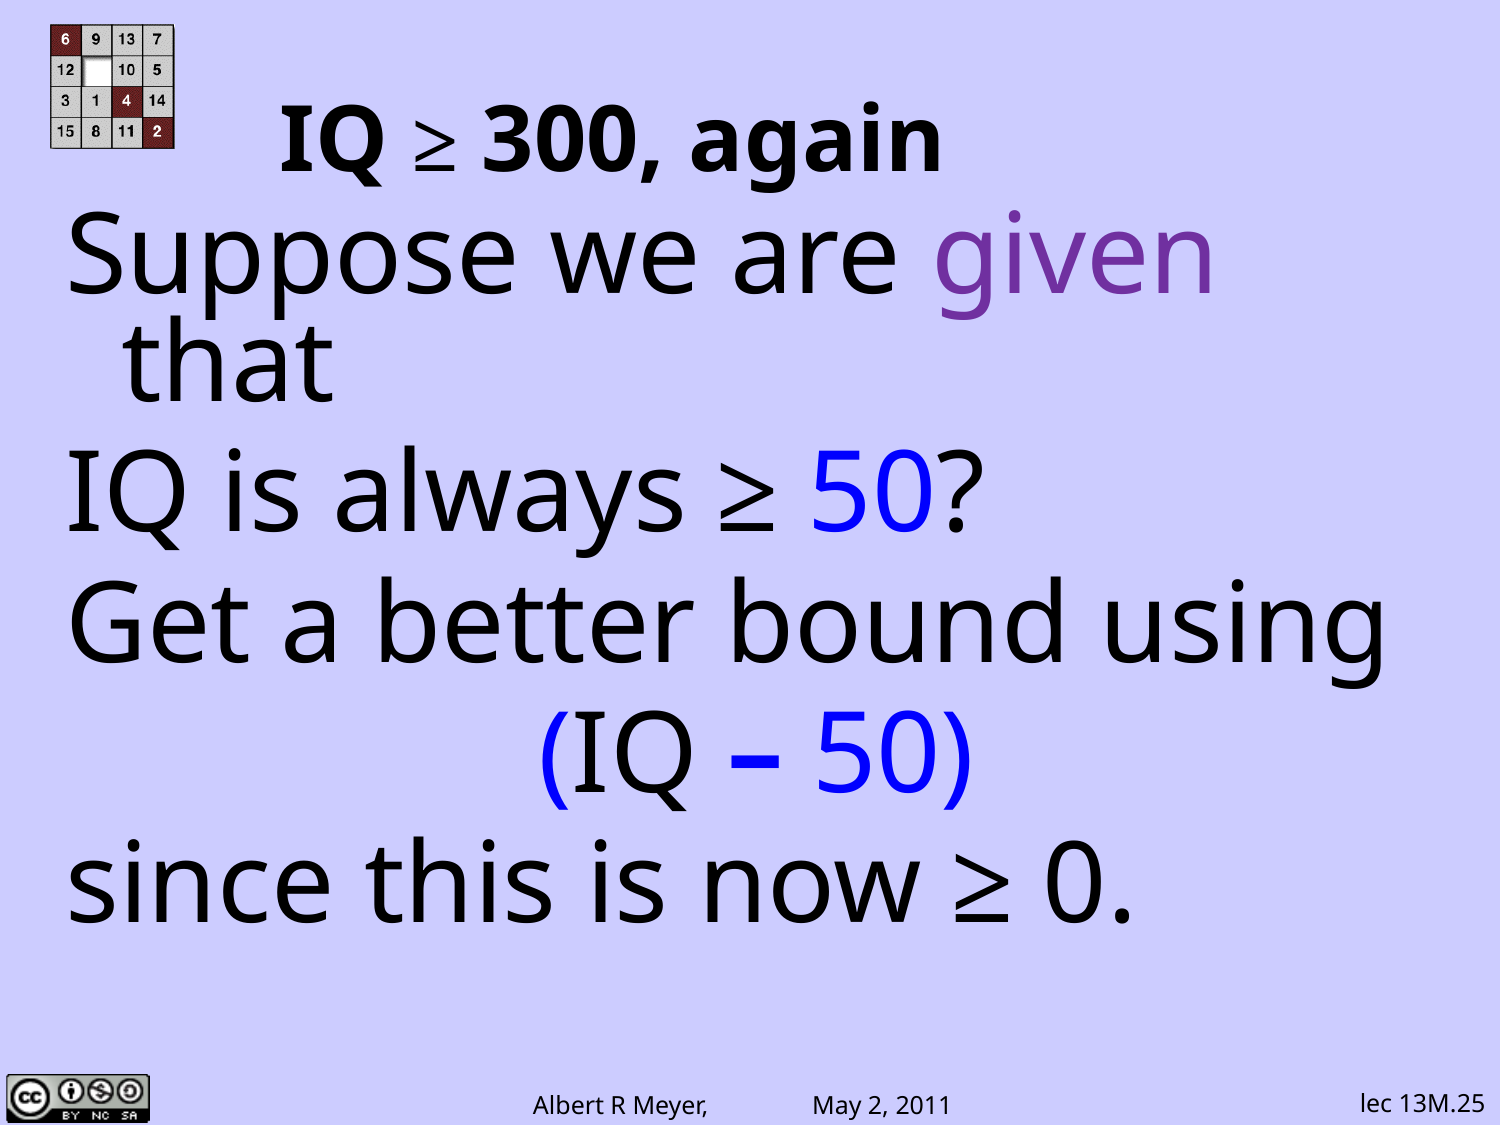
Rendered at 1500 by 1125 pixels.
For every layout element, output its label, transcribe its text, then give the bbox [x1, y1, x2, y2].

picture [50, 24, 175, 149]
picture [6, 1074, 150, 1123]
title IQ ≥ 300, again [264, 30, 1465, 238]
list Suppose we are given that IQ is always ≥ 50? Get a better bound using (IQ – 50) since this is now ≥ 0. [49, 199, 1463, 927]
